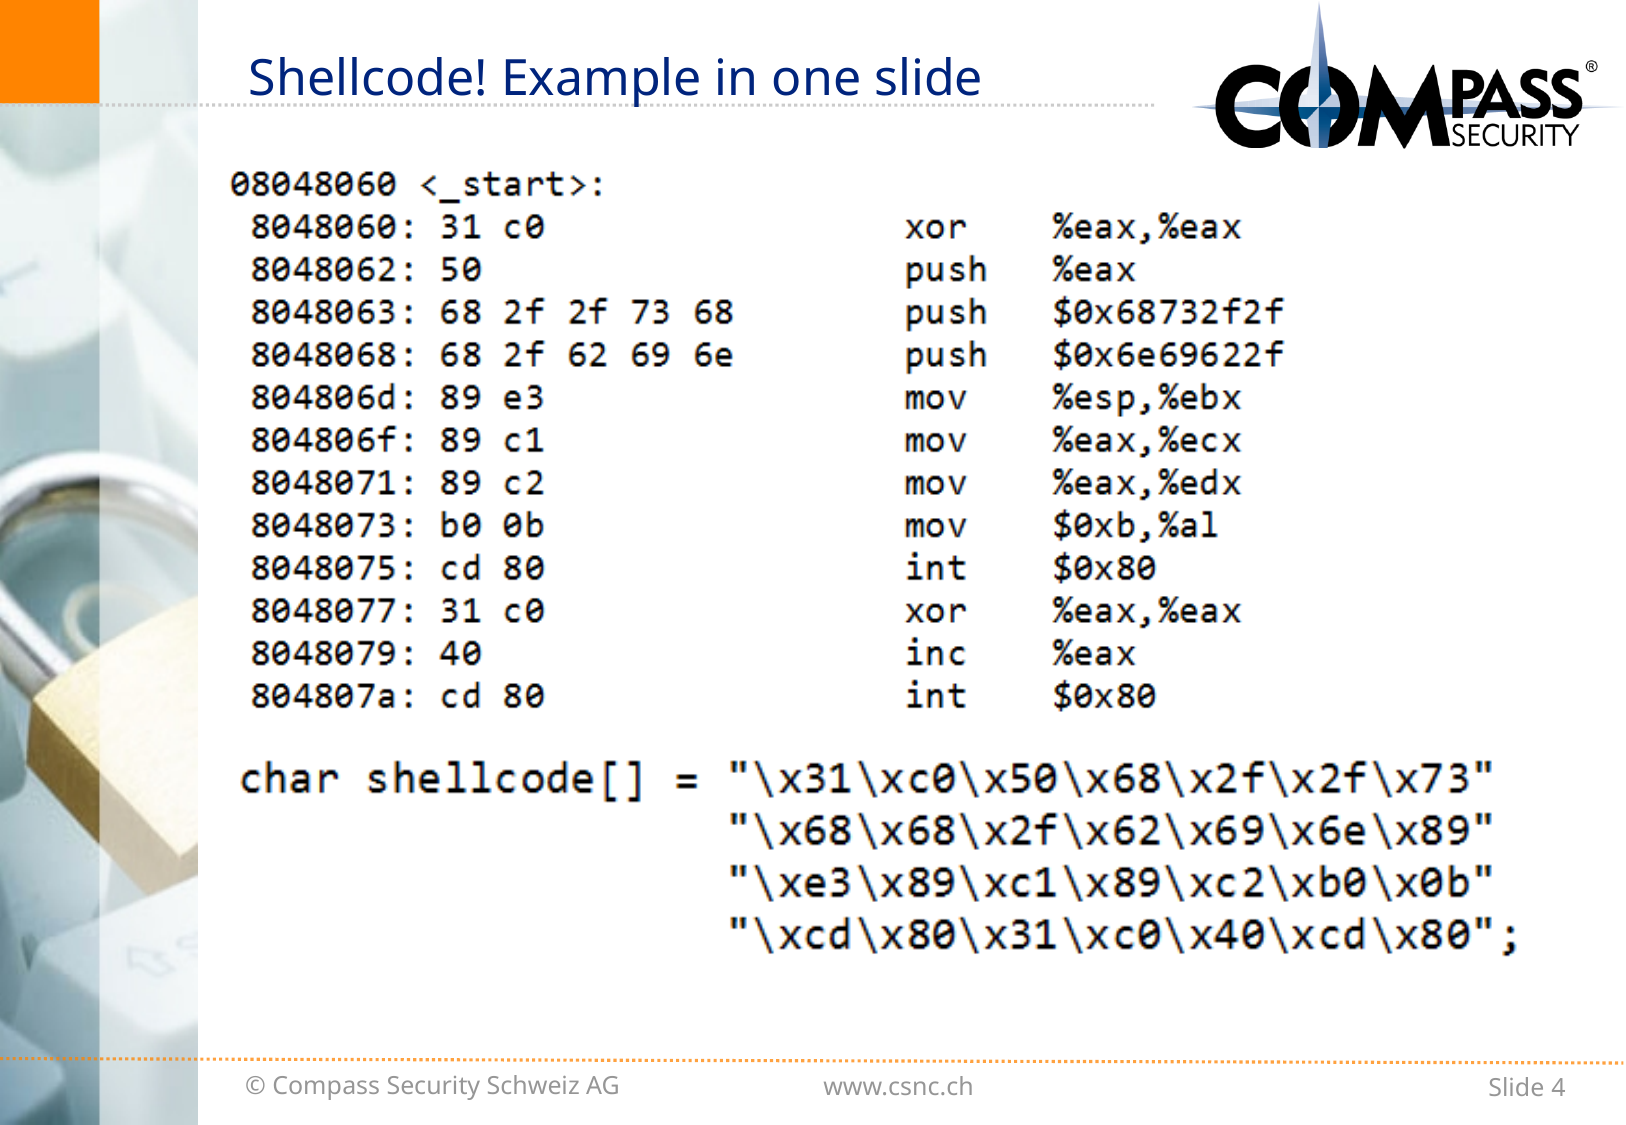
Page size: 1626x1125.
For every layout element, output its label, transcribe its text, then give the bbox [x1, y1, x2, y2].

picture [209, 1, 1624, 724]
title Shellcode! Example in one slide [233, 0, 1144, 147]
picture [0, 0, 198, 1125]
picture [221, 739, 1580, 988]
